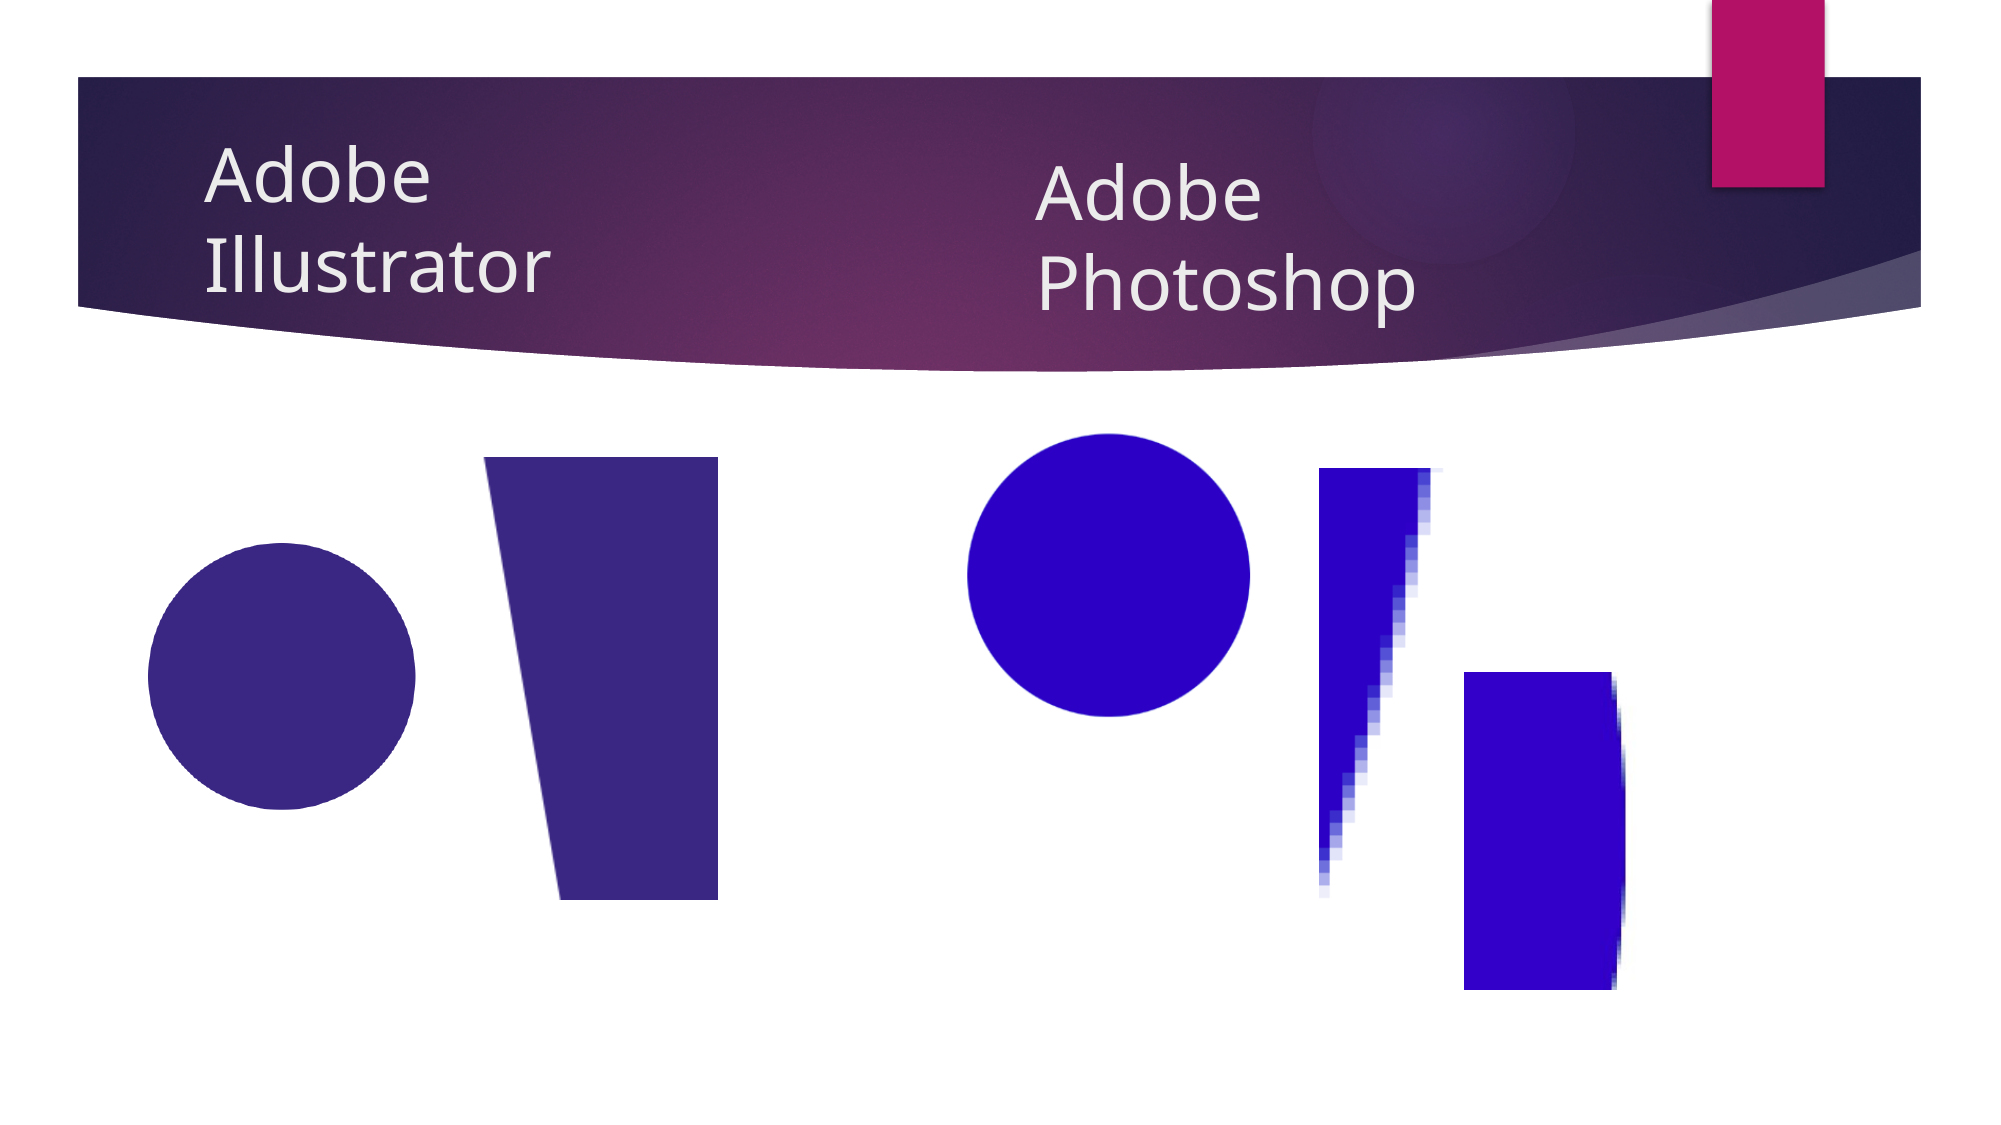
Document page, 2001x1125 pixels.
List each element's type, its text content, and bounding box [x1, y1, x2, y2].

text_box Adobe Illustrator [189, 159, 656, 276]
text_box Adobe Photoshop [1020, 177, 1488, 294]
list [324, 457, 718, 900]
picture [907, 390, 1725, 990]
picture [103, 525, 467, 831]
